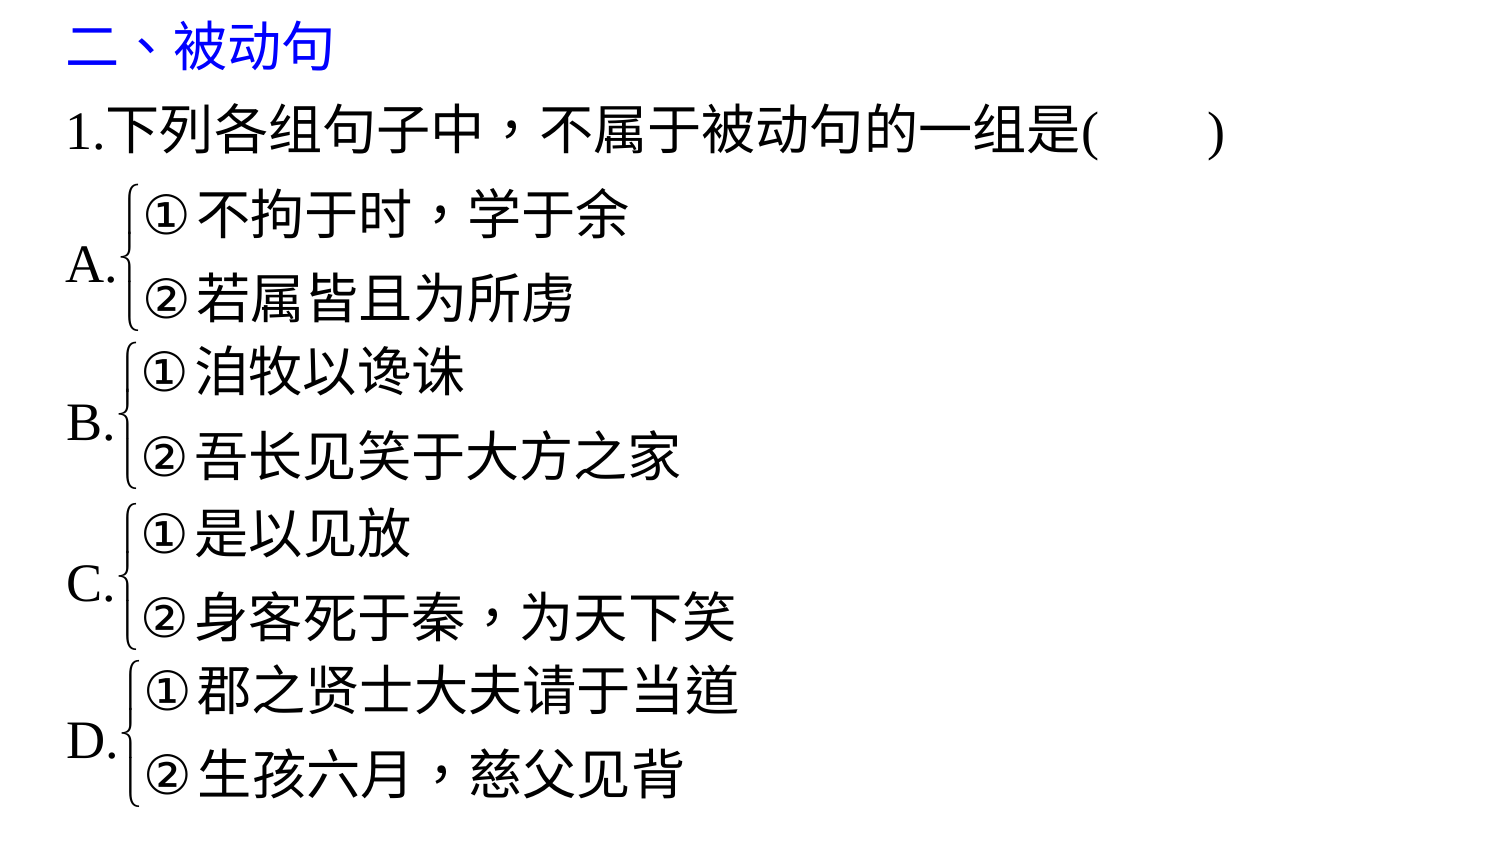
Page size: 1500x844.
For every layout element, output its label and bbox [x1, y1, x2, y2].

text_box [65, 327, 1402, 488]
text_box [64, 3, 1401, 326]
text_box [65, 646, 1402, 844]
text_box [65, 488, 1402, 645]
